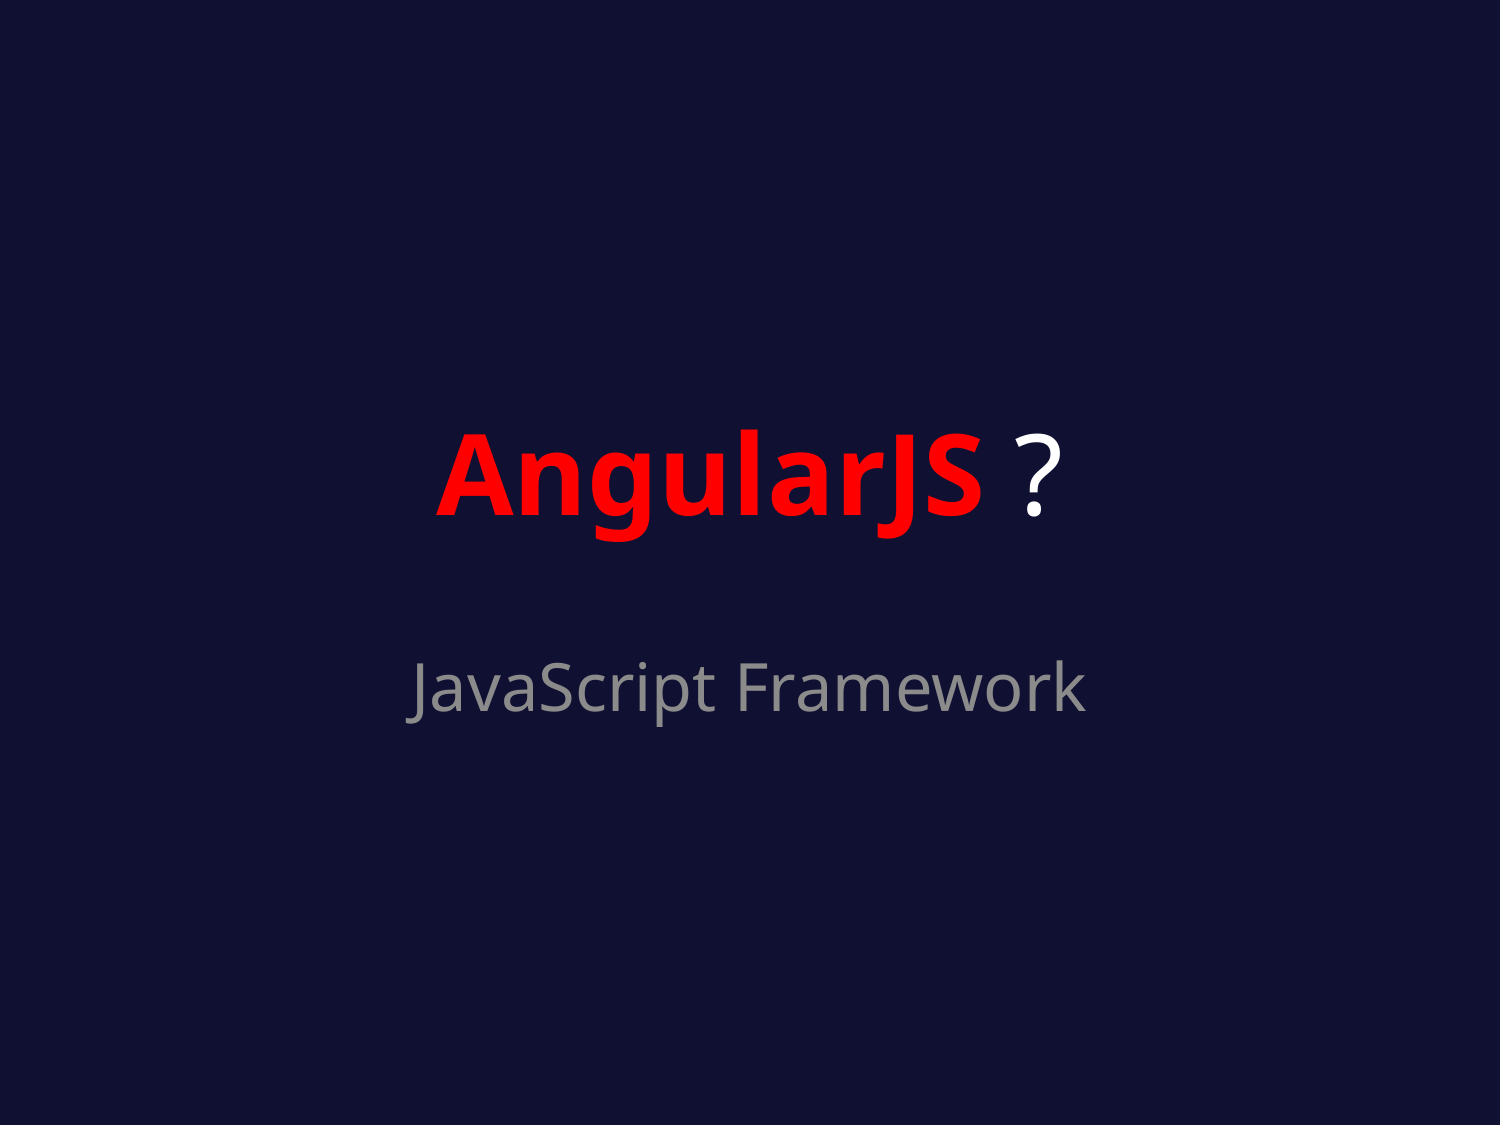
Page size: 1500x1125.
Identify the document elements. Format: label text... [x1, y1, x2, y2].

subtitle JavaScript Framework [225, 637, 1275, 925]
title AngularJS ? [112, 349, 1388, 591]
